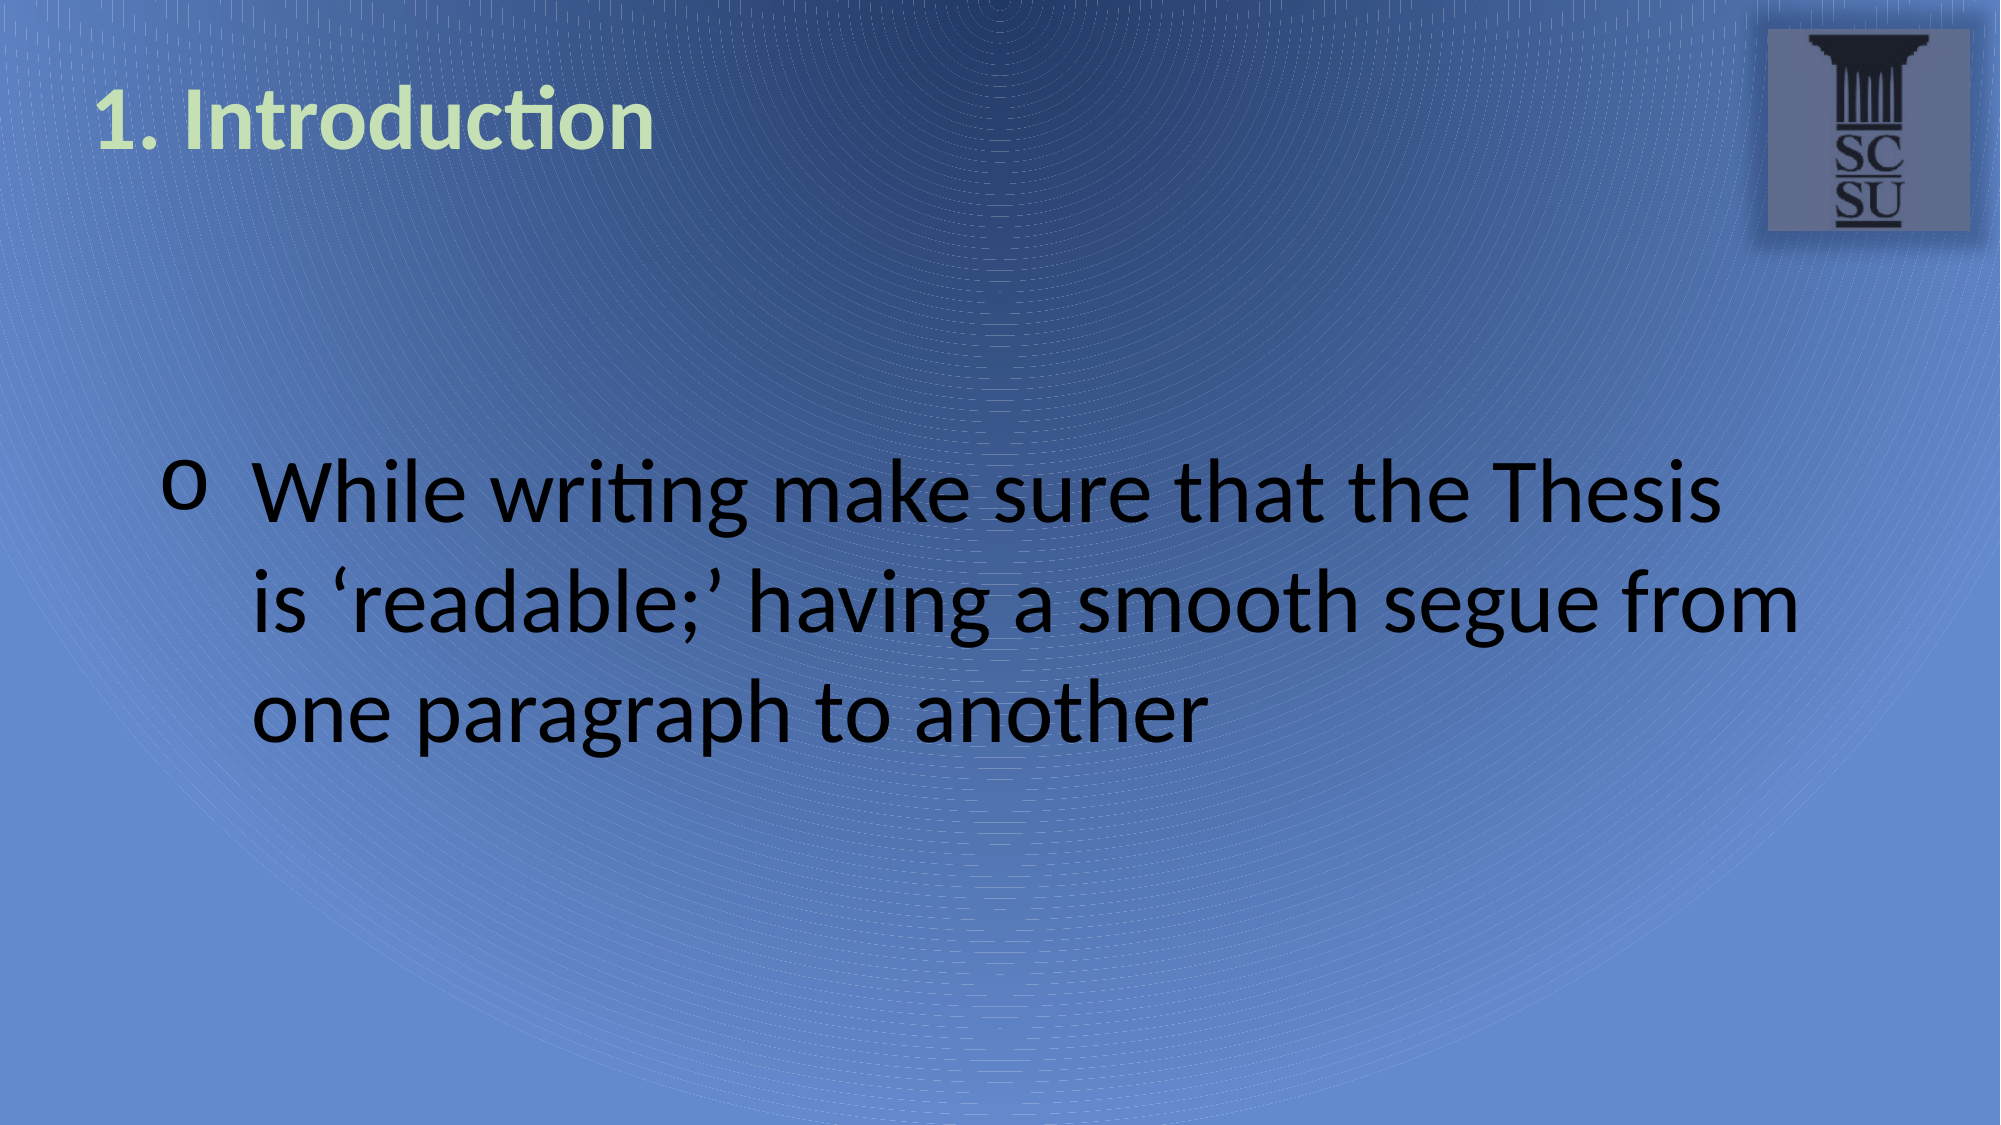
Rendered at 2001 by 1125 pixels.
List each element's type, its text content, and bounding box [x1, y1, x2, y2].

picture [1768, 29, 1970, 231]
text_box 1. Introduction [76, 50, 712, 175]
text_box While writing make sure that the Thesis is ‘readable;’ having a smooth segue from one paragraph to another [142, 423, 1836, 768]
